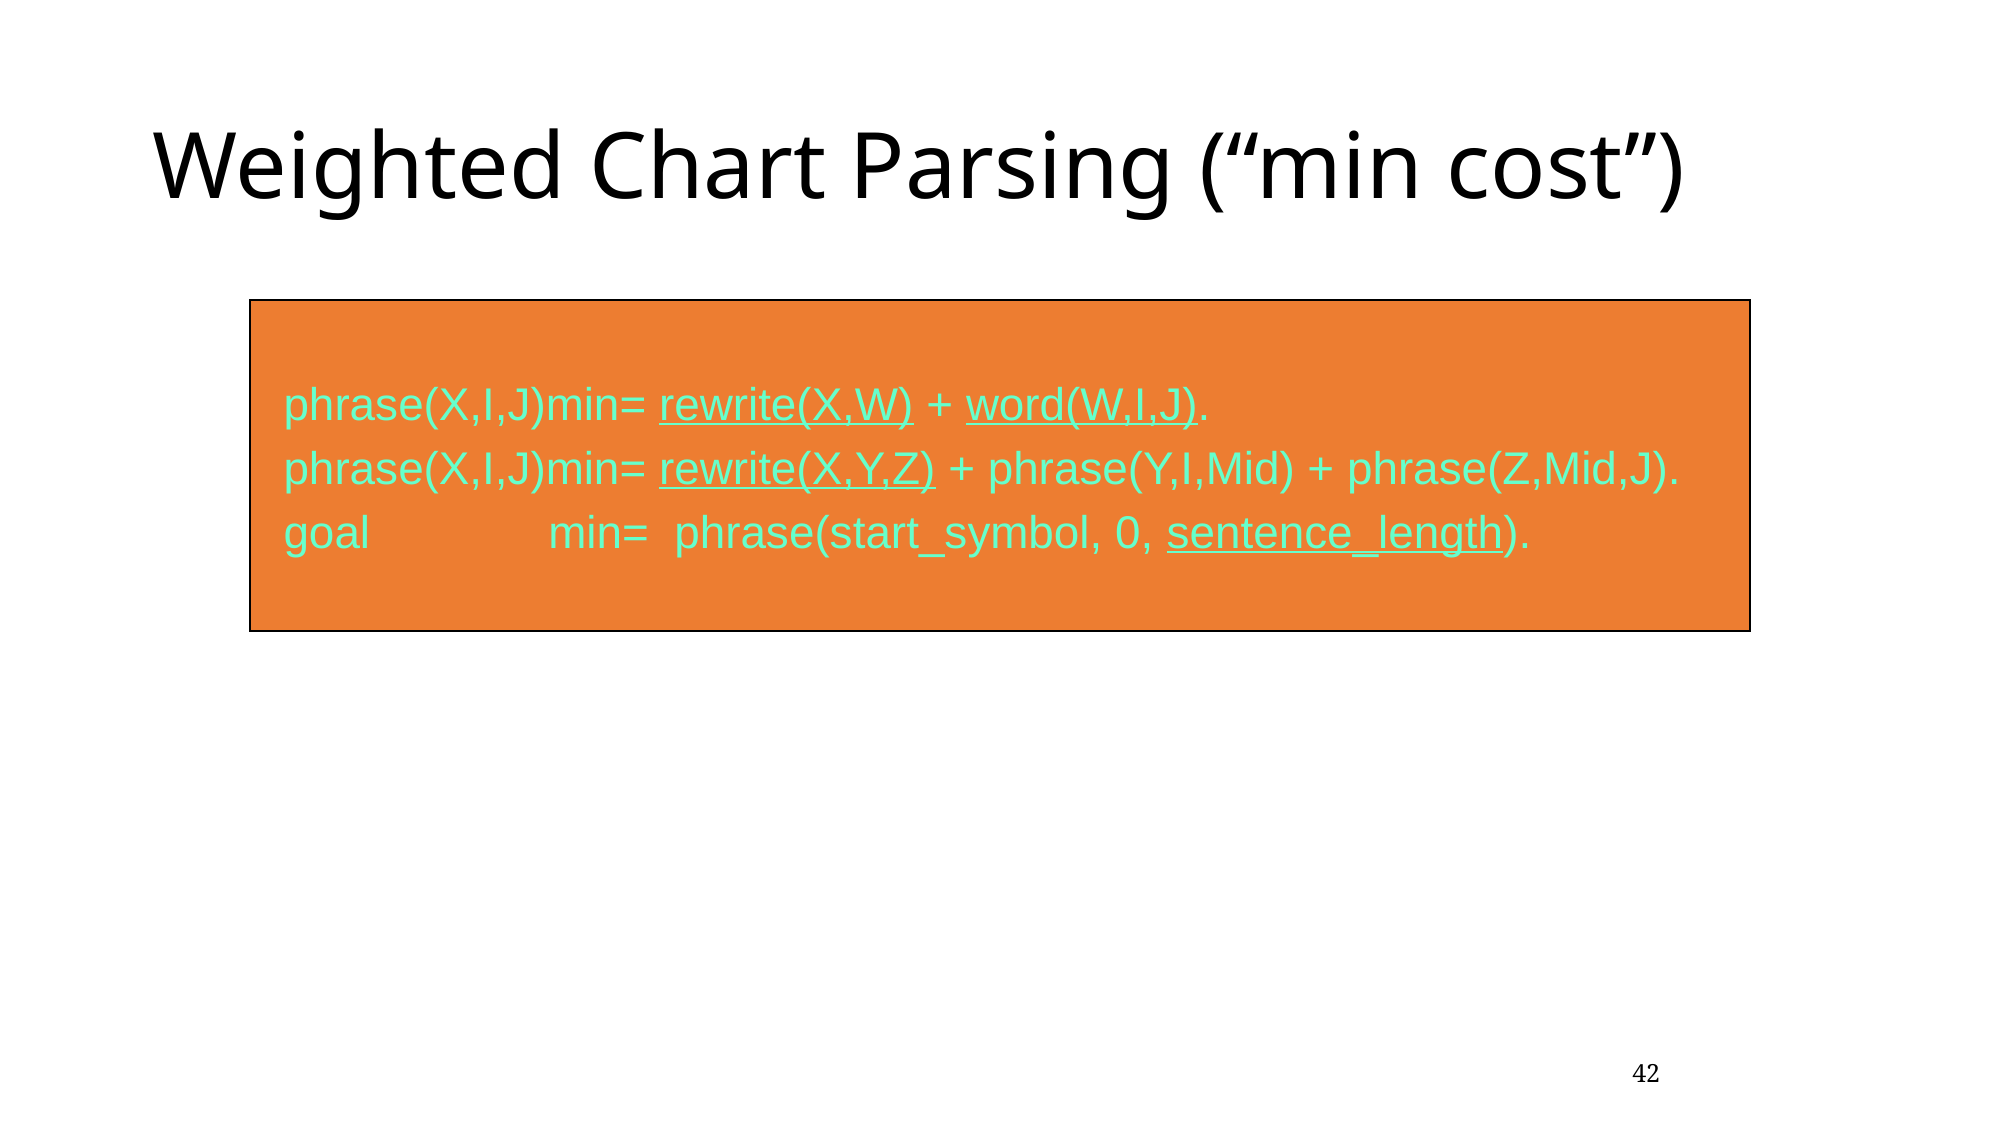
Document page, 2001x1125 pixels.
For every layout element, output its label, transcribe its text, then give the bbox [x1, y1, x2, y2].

text_box phrase(X,I,J)min= rewrite(X,W) + word(W,I,J). phrase(X,I,J)min= rewrite(X,Y,Z) + phrase(Y,I,Mid) + phrase(Z,Mid,J). goal min= phrase(start_symbol, 0, sentence_length). [249, 300, 1750, 632]
title Weighted Chart Parsing (“min cost”) [137, 59, 1863, 278]
text_box 42 [1325, 1024, 1675, 1100]
